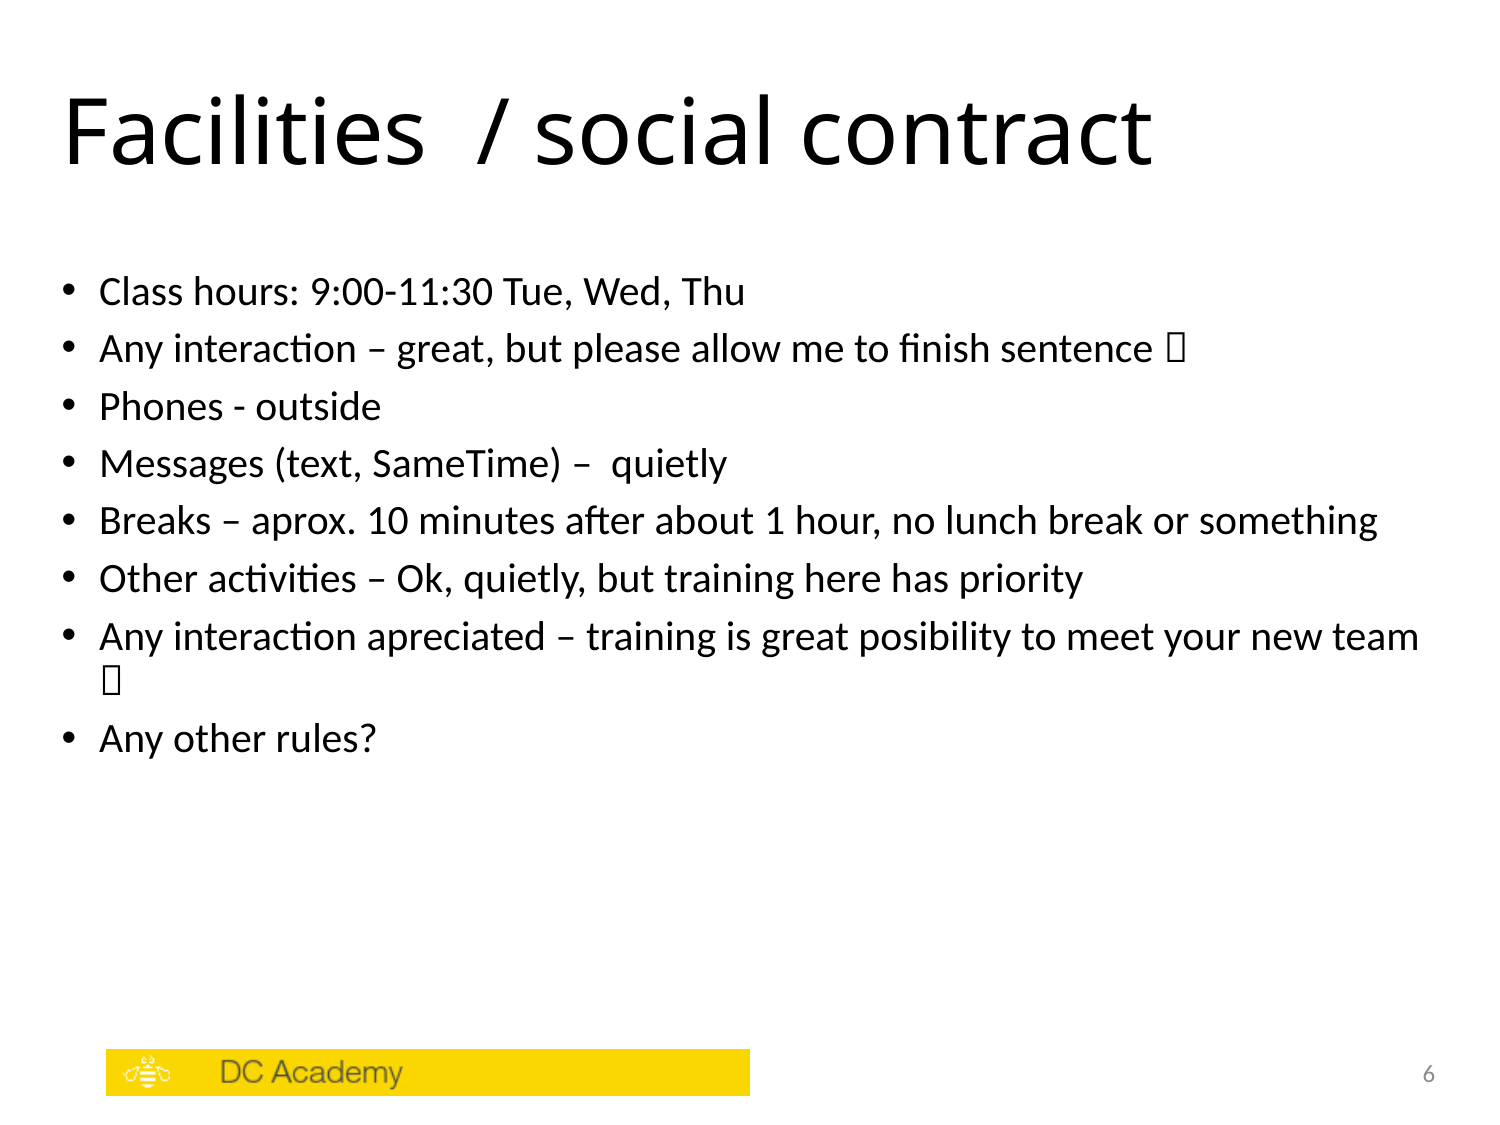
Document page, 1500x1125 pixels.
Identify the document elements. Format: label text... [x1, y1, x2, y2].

list Class hours: 9:00-11:30 Tue, Wed, Thu Any interaction – great, but please allow me to finish sentence  Phones - outside Messages (text, SameTime) – quietly Breaks – aprox. 10 minutes after about 1 hour, no lunch break or something Other activities – Ok, quietly, but training here has priority Any interaction apreciated – training is great posibility to meet your new team  Any other rules? [46, 261, 1451, 1014]
slide_number 6 [1378, 1042, 1451, 1103]
picture [106, 1049, 750, 1096]
title Facilities / social contract [46, 27, 1451, 243]
